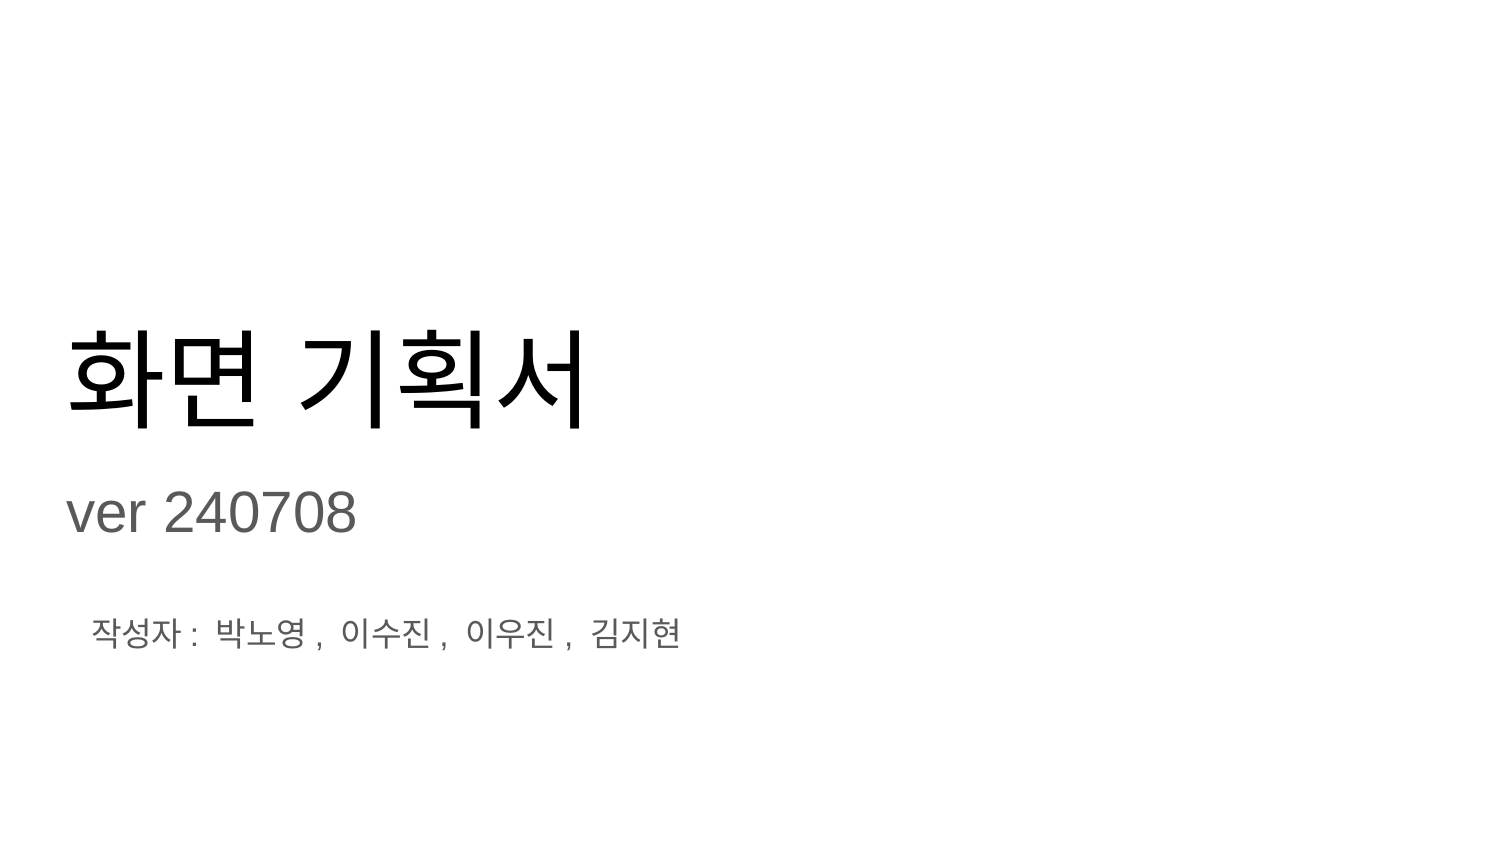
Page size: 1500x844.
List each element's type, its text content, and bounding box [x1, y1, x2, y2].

subtitle 작성자: 박노영, 이수진, 이우진, 김지현 [76, 601, 1474, 731]
title 화면 기획서 [51, 122, 1449, 459]
subtitle ver 240708 [51, 464, 1449, 595]
